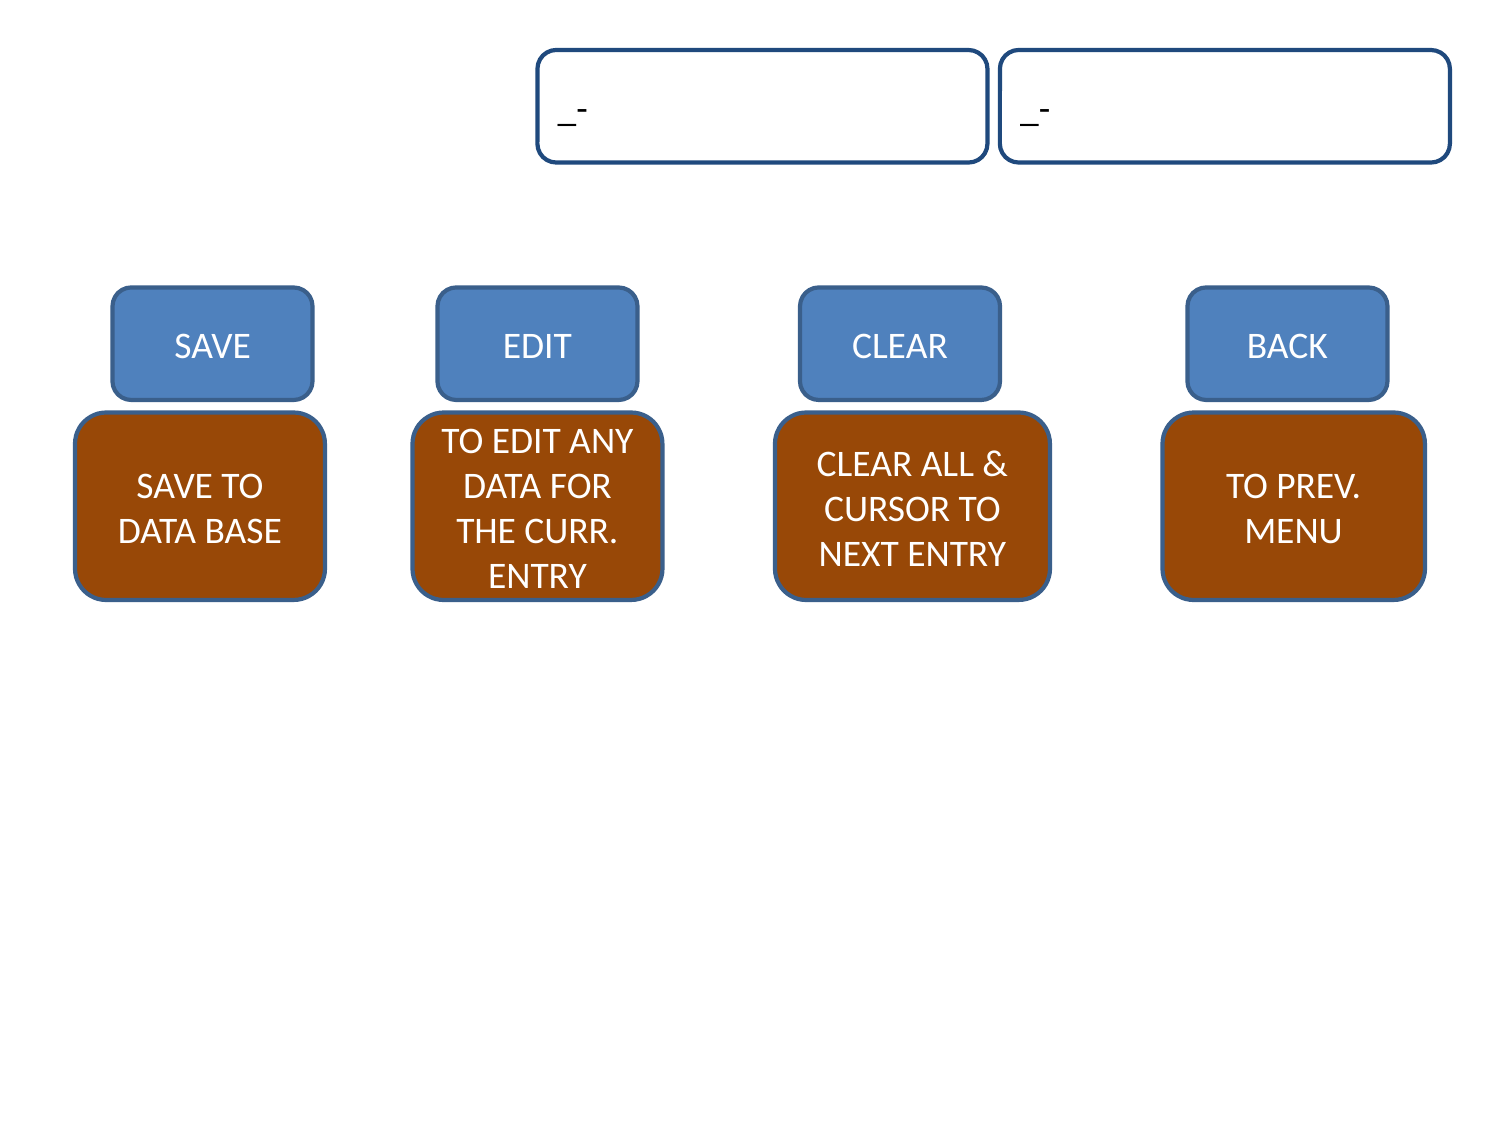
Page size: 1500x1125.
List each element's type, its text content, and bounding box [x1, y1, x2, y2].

text_box TO PREV. MENU [1160, 410, 1428, 603]
text_box BACK [1185, 285, 1390, 403]
text_box SAVE TO DATA BASE [72, 410, 328, 603]
text_box _- [997, 47, 1453, 165]
text_box CLEAR [797, 285, 1003, 403]
text_box TO EDIT ANY DATA FOR THE CURR. ENTRY [410, 410, 665, 603]
text_box SAVE [110, 285, 315, 403]
text_box CLEAR ALL & CURSOR TO NEXT ENTRY [772, 410, 1053, 603]
text_box EDIT [435, 285, 640, 403]
text_box _- [535, 47, 990, 165]
